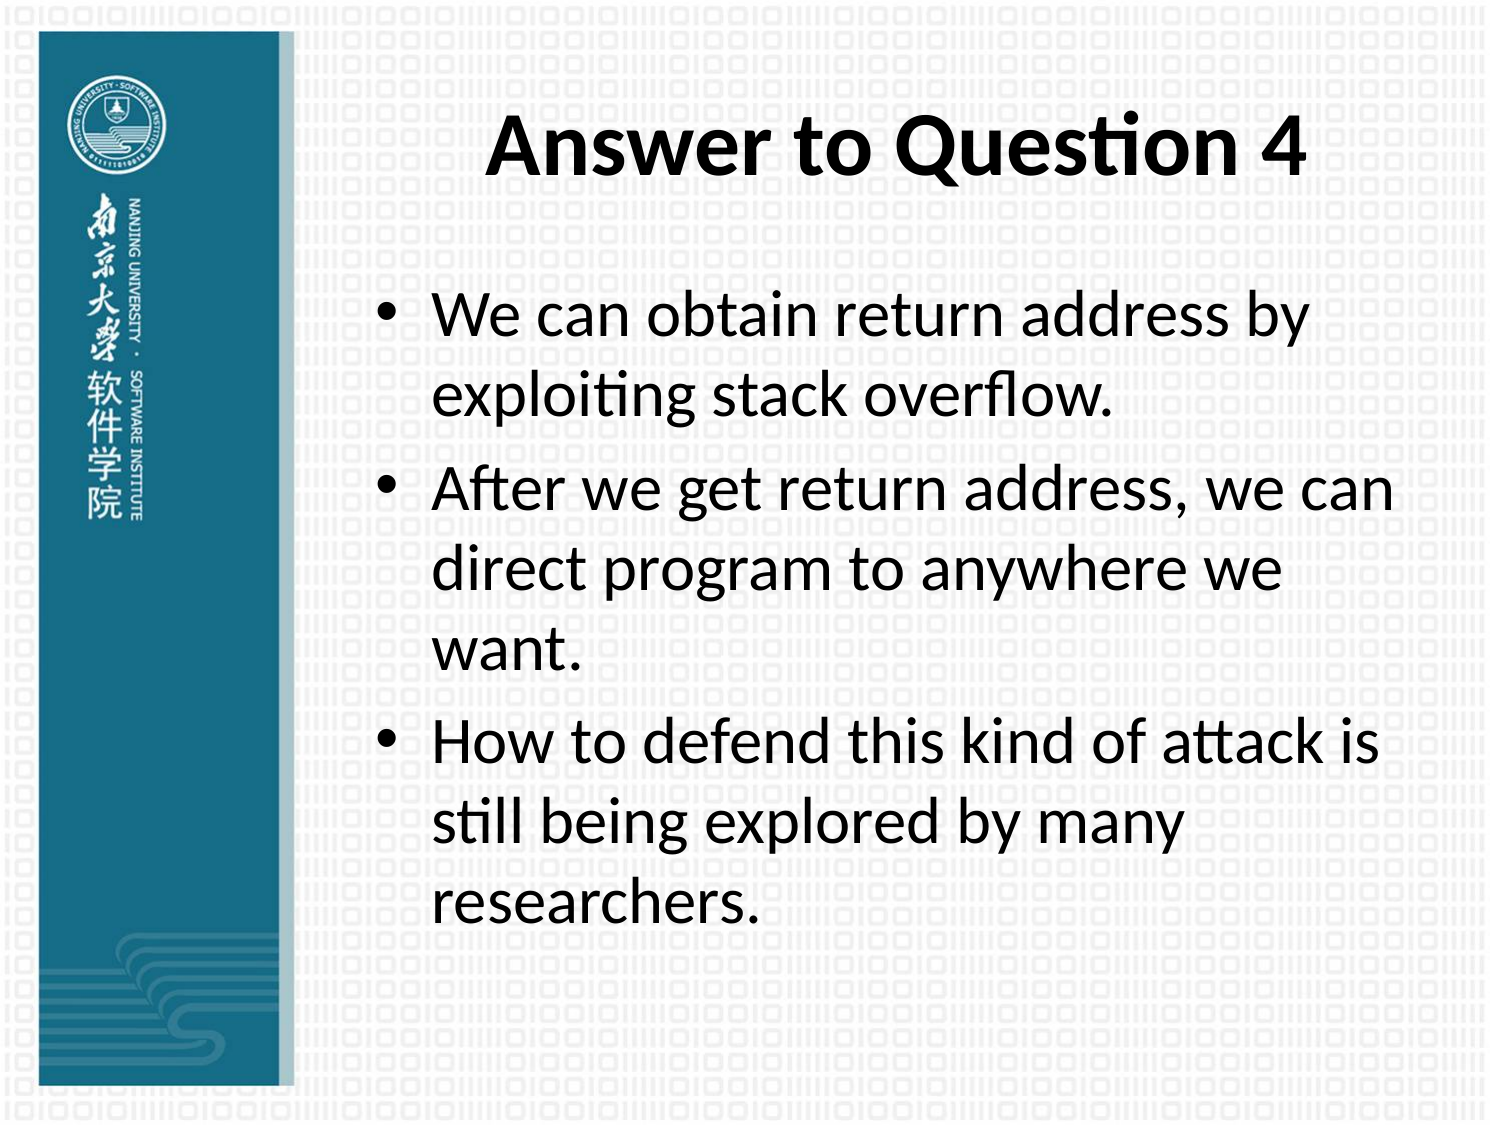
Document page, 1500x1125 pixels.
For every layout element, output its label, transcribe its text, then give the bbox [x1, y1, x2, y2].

picture [0, 0, 1500, 1125]
title Answer to Question 4 [348, 45, 1425, 233]
list We can obtain return address by exploiting stack overflow. After we get return address, we can direct program to anywhere we want. How to defend this kind of attack is still being explored by many researchers. [360, 262, 1425, 1005]
